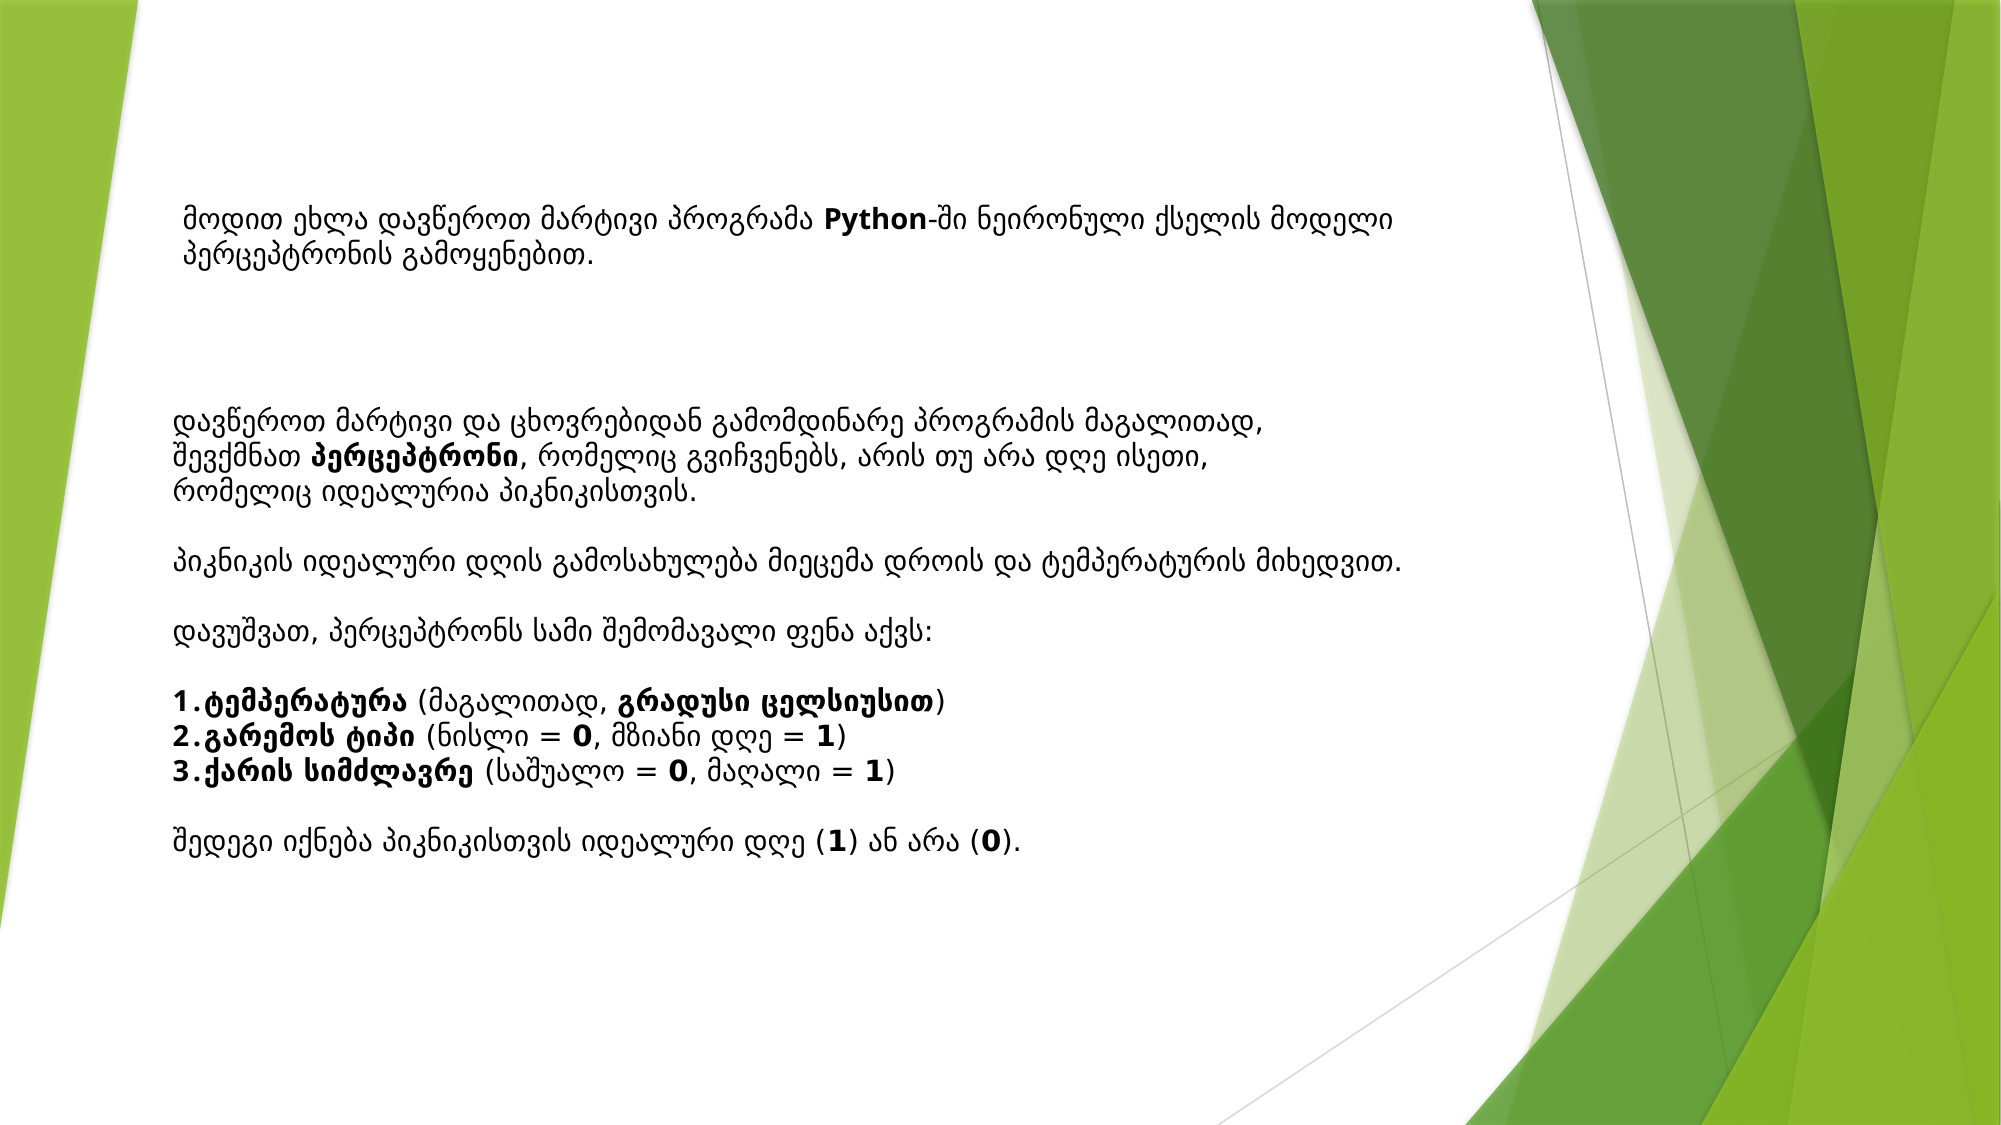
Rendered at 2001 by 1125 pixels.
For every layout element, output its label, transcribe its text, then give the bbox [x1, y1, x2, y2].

text_box მოდით ეხლა დავწეროთ მარტივი პროგრამა Python-ში ნეირონული ქსელის მოდელი პერცეპტრონის გამოყენებით. [168, 192, 1419, 278]
text_box დავწეროთ მარტივი და ცხოვრებიდან გამომდინარე პროგრამის მაგალითად, შევქმნათ პერცეპტრონი, რომელიც გვიჩვენებს, არის თუ არა დღე ისეთი, რომელიც იდეალურია პიკნიკისთვის. პიკნიკის იდეალური დღის გამოსახულება მიეცემა დროის და ტემპერატურის მიხედვით. დავუშვათ, პერცეპტრონს სამი შემომავალი ფენა აქვს: ტემპერატურა (მაგალითად, გრადუსი ცელსიუსით) გარემოს ტიპი (ნისლი = 0, მზიანი დღე = 1) ქარის სიმძლავრე (საშუალო = 0, მაღალი = 1) შედეგი იქნება პიკნიკისთვის იდეალური დღე (1) ან არა (0). [157, 394, 1429, 900]
